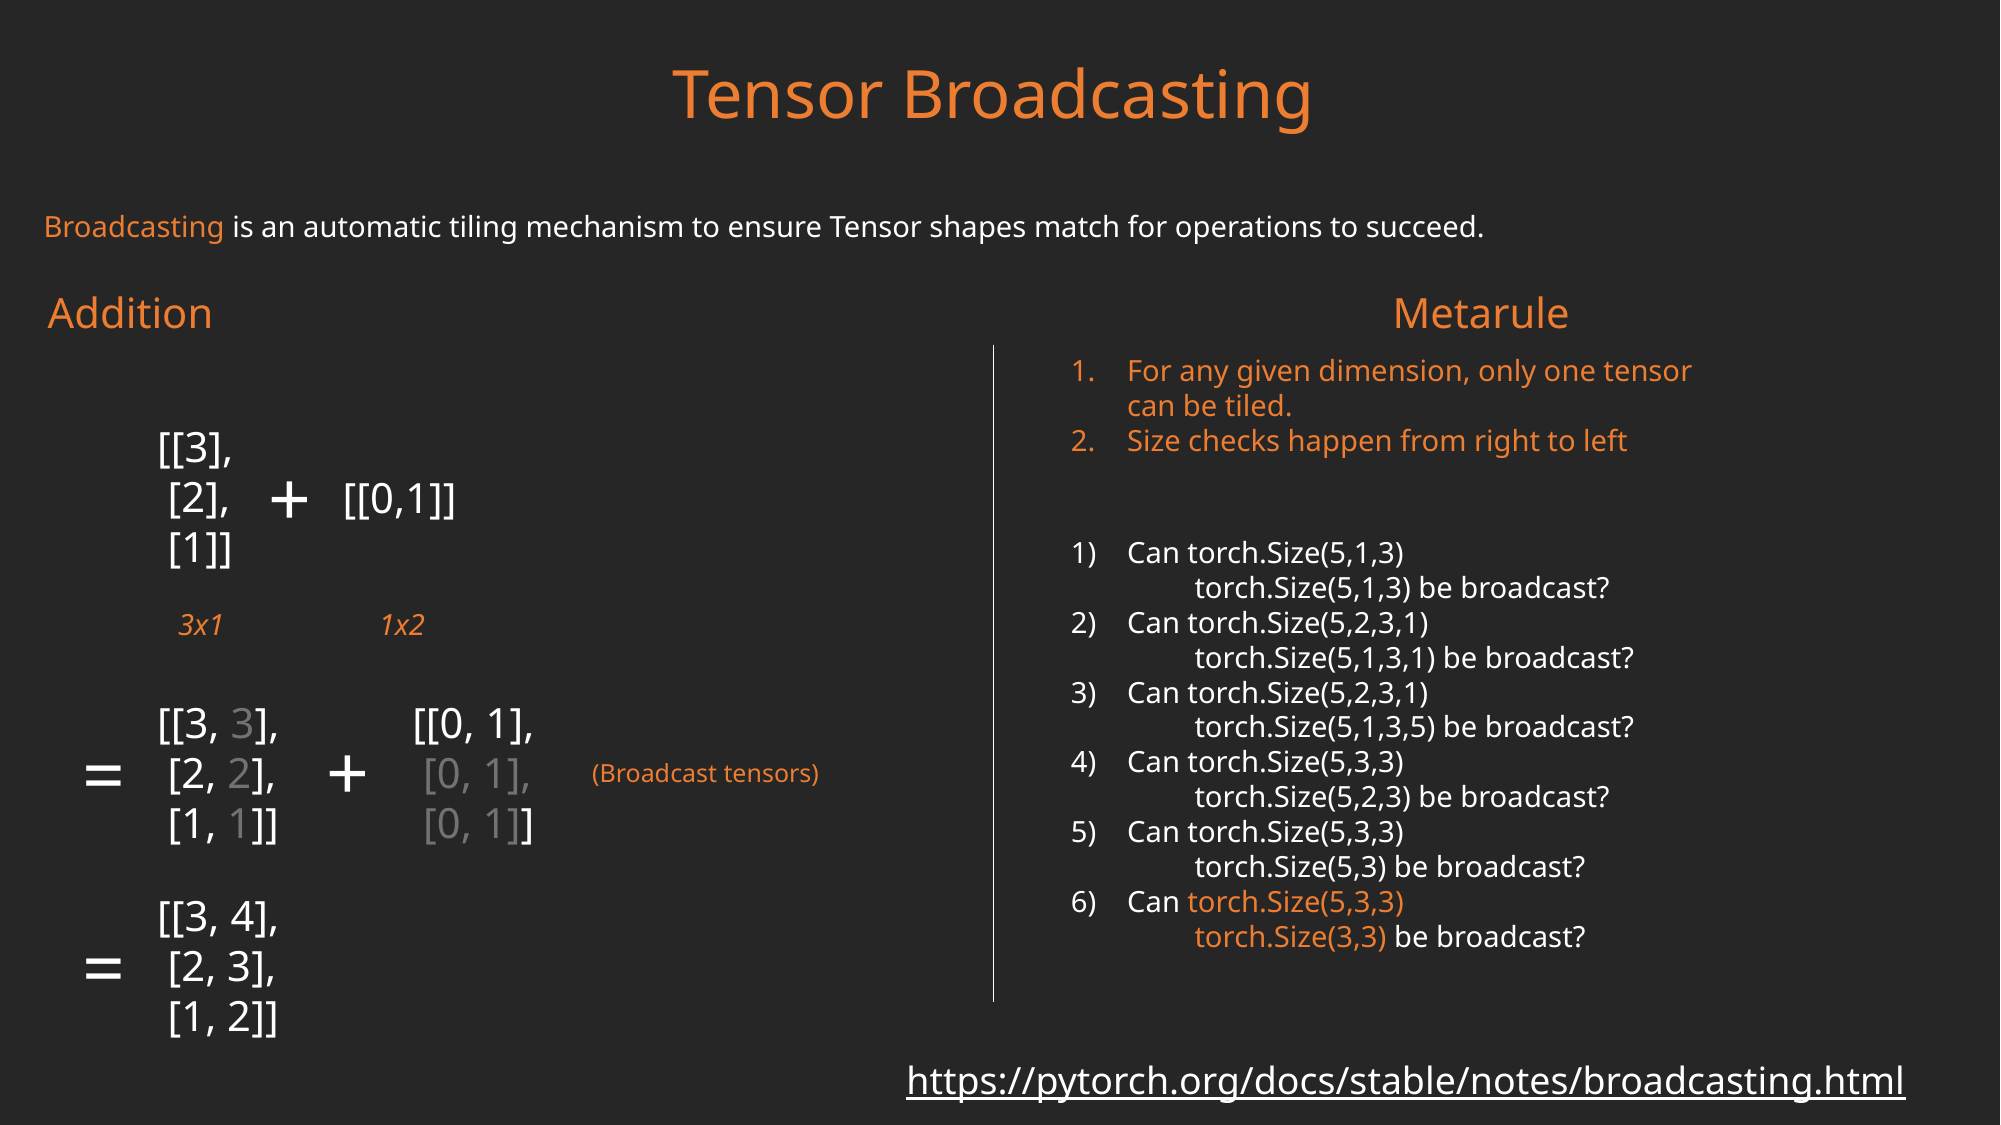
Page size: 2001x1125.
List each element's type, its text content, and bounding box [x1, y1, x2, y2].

text_box = [65, 720, 142, 825]
text_box Metarule [1364, 279, 1599, 345]
text_box Can torch.Size(5,1,3) torch.Size(5,1,3) be broadcast? Can torch.Size(5,2,3,1) torch.Size(5,1,3,1) be broadcast? Can torch.Size(5,2,3,1) torch.Size(5,1,3,5) be broadcast? Can torch.Size(5,3,3) torch.Size(5,2,3) be broadcast? Can torch.Size(5,3,3) torch.Size(5,3) be broadcast? Can torch.Size(5,3,3) torch.Size(3,3) be broadcast? [1056, 526, 1875, 961]
text_box [[3, 4], [2, 3], [1, 2]] [142, 882, 299, 1048]
text_box [[3], [2], [1]] [142, 413, 252, 579]
text_box + [309, 717, 386, 823]
text_box (Broadcast tensors) [565, 750, 847, 796]
text_box [[3, 3], [2, 2], [1, 1]] [142, 689, 299, 855]
text_box [[0,1]] [327, 464, 476, 530]
text_box https://pytorch.org/docs/stable/notes/broadcasting.html [891, 1049, 2000, 1115]
text_box + [251, 444, 328, 549]
text_box Tensor Broadcasting [637, 44, 1351, 139]
text_box Broadcasting is an automatic tiling mechanism to ensure Tensor shapes match for operations to succeed. [28, 200, 1627, 251]
text_box = [65, 912, 142, 1018]
text_box 3x1 [162, 598, 240, 649]
text_box 1x2 [363, 598, 441, 649]
text_box For any given dimension, only one tensor can be tiled. Size checks happen from right to left [1056, 345, 1726, 465]
text_box [[0, 1], [0, 1], [0, 1]] [397, 689, 554, 855]
text_box Addition [28, 279, 233, 345]
